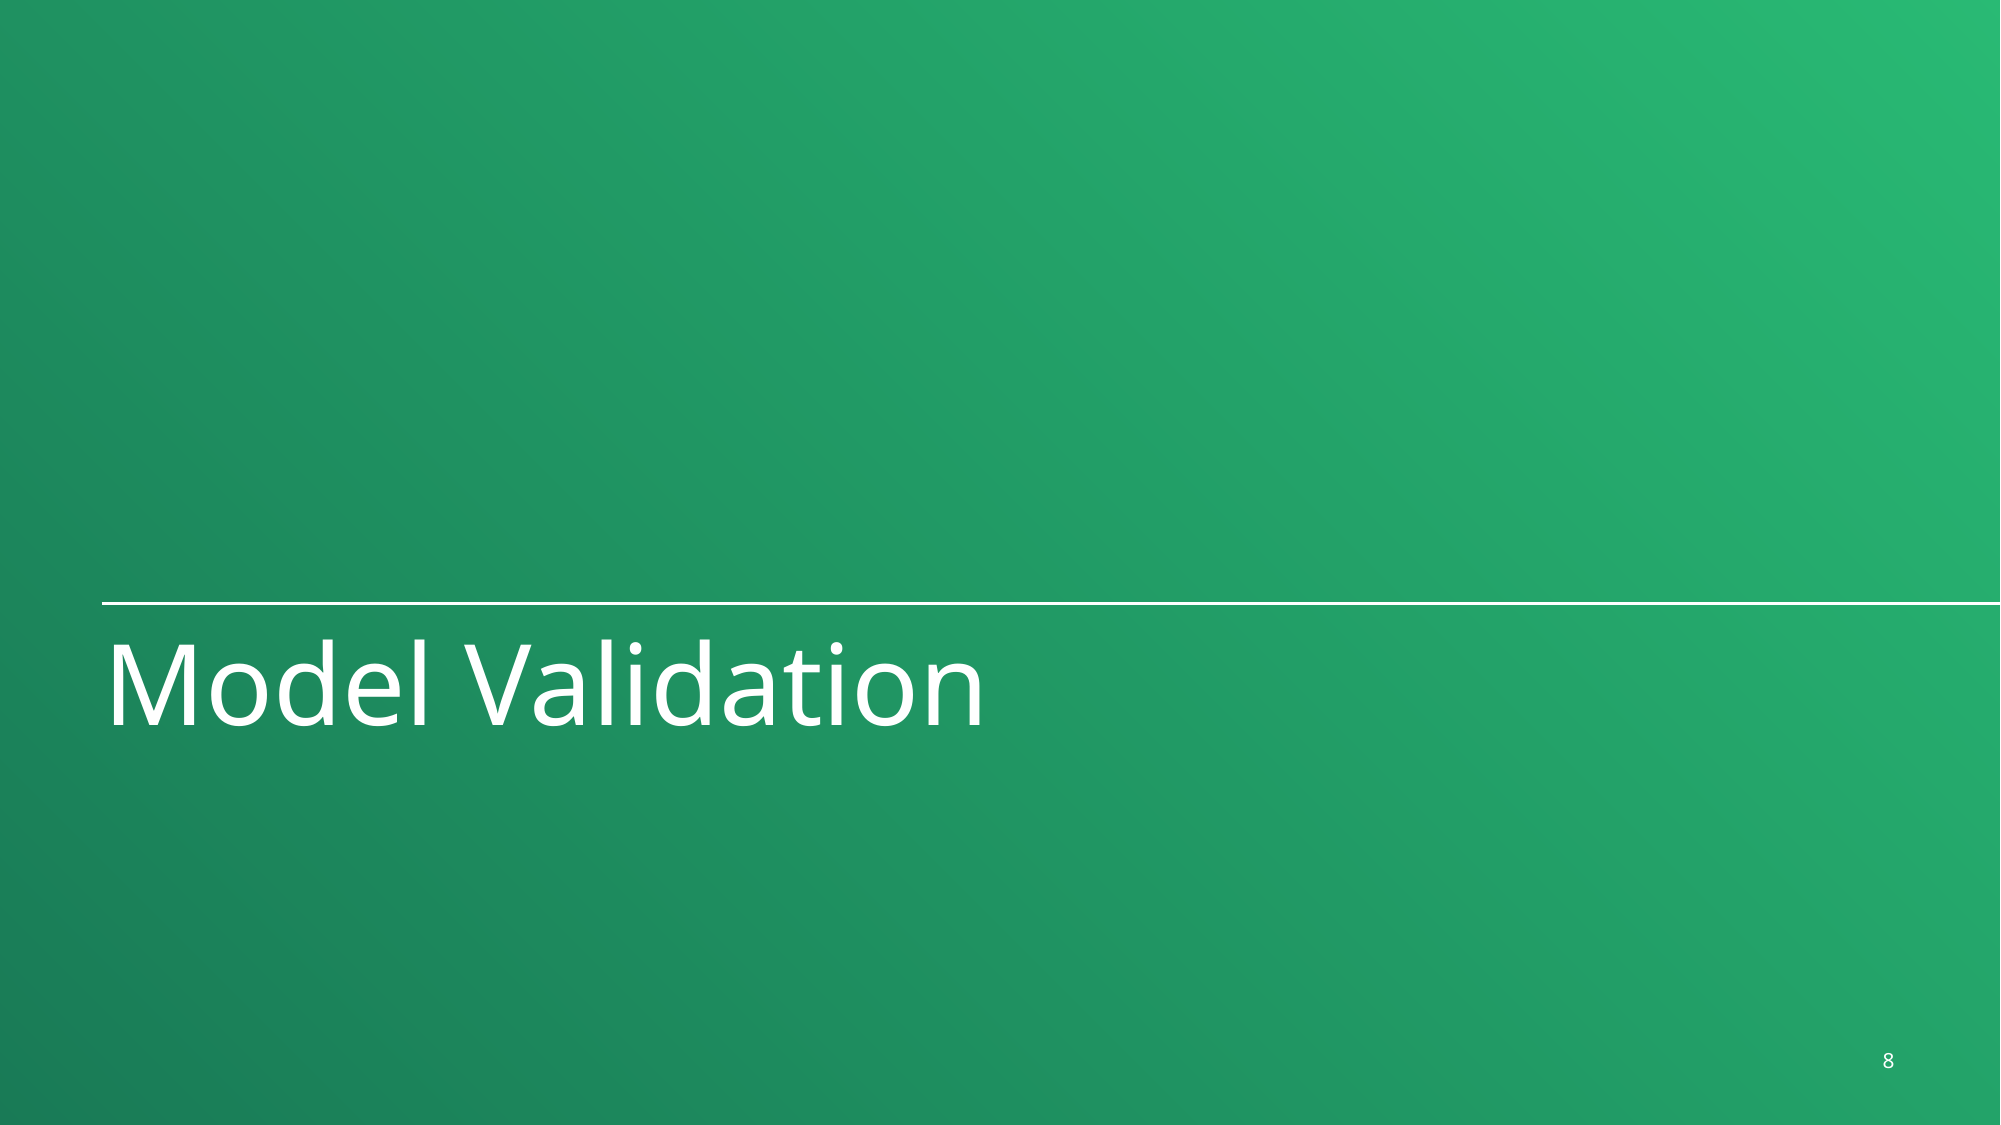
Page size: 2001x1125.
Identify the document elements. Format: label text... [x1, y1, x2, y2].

title Model Validation [103, 627, 1898, 963]
